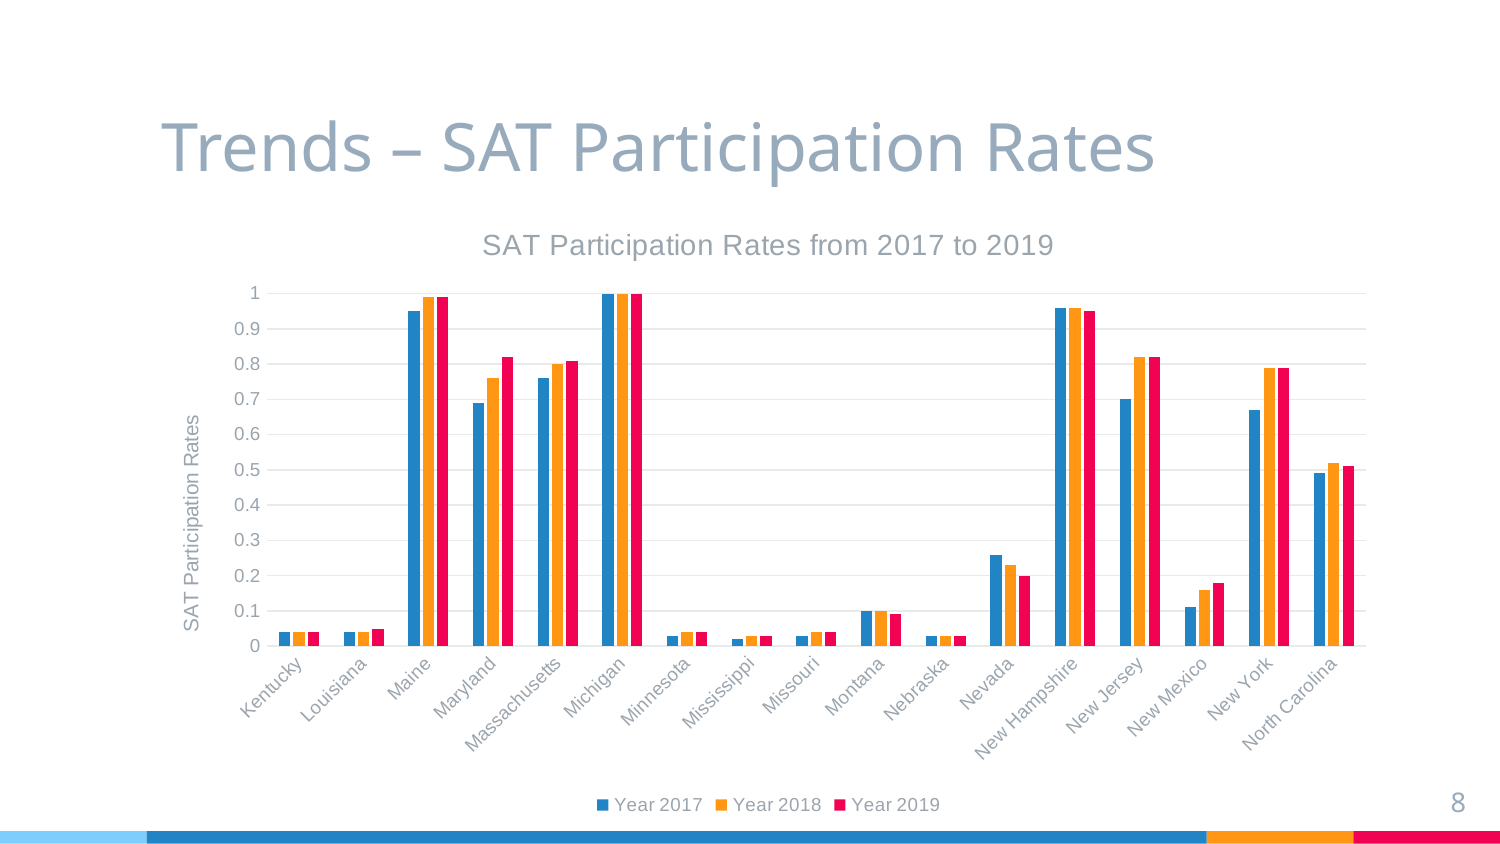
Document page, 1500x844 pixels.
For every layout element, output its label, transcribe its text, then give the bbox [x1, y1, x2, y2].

chart [146, 199, 1392, 823]
title Trends – SAT Participation Rates [146, 58, 1207, 198]
slide_number 8 [1396, 770, 1482, 822]
